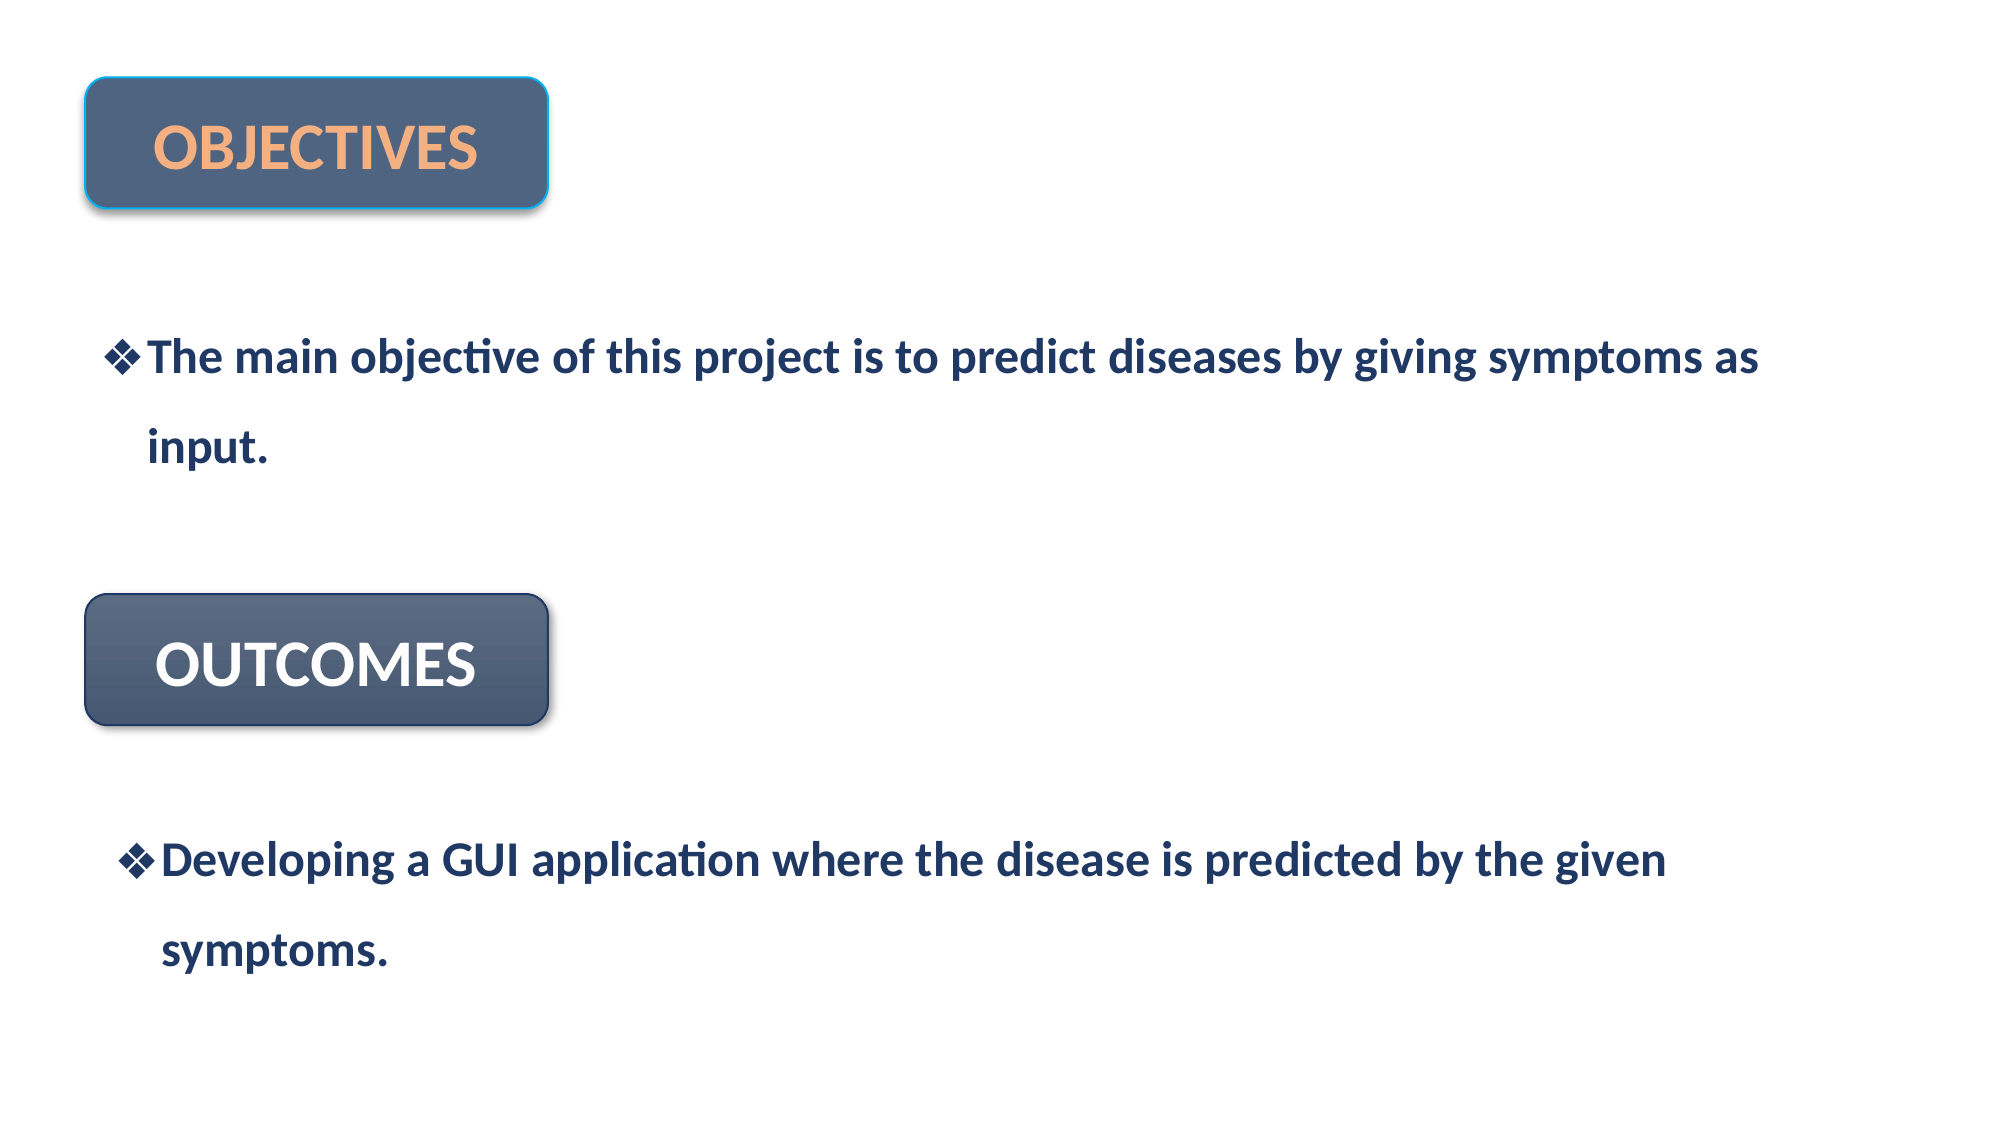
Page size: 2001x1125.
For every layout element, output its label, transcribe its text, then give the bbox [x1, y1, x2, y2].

text_box OUTCOMES [85, 594, 548, 726]
text_box OBJECTIVES [85, 77, 548, 209]
text_box The main objective of this project is to predict diseases by giving symptoms as input. [85, 285, 1872, 541]
text_box Developing a GUI application where the disease is predicted by the given symptoms. [99, 789, 1906, 985]
